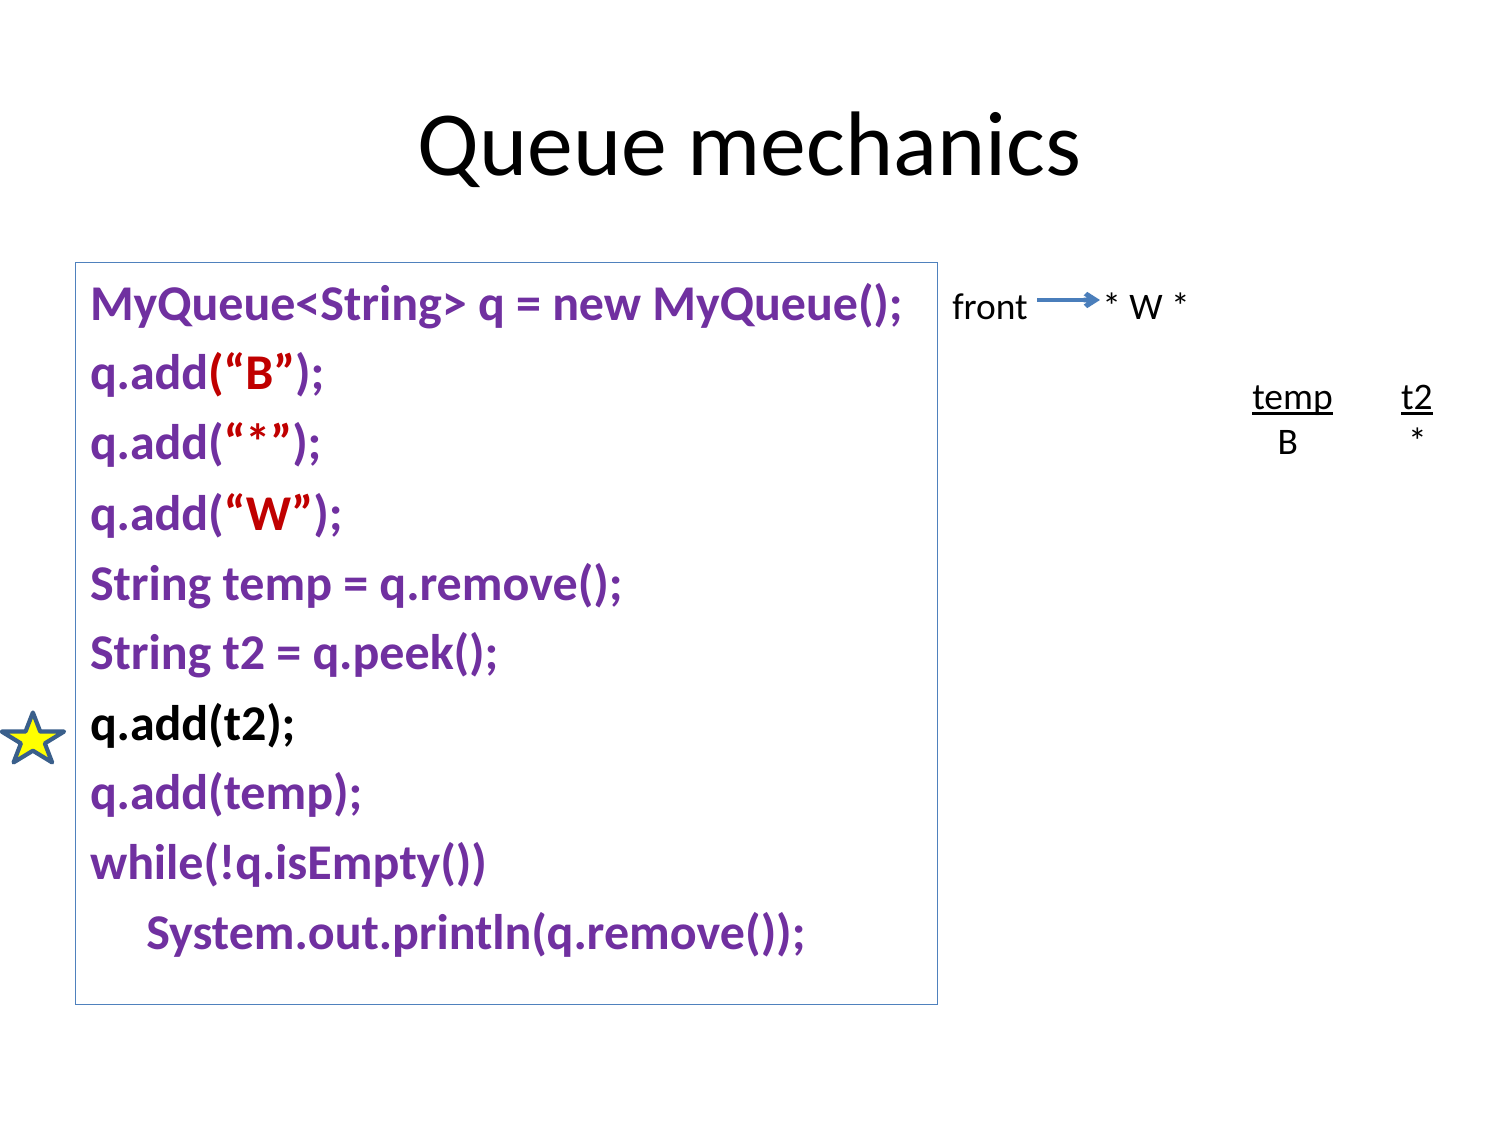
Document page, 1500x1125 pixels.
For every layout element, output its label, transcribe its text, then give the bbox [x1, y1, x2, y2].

text_box [0, 710, 67, 765]
text_box front * W * temp t2 B * [937, 274, 1500, 695]
list MyQueue<String> q = new MyQueue(); q.add(“B”); q.add(“*”); q.add(“W”); String temp = q.remove(); String t2 = q.peek(); q.add(t2); q.add(temp); while(!q.isEmpty()) System.out.println(q.remove()); [75, 262, 938, 1005]
title Queue mechanics [75, 45, 1425, 233]
